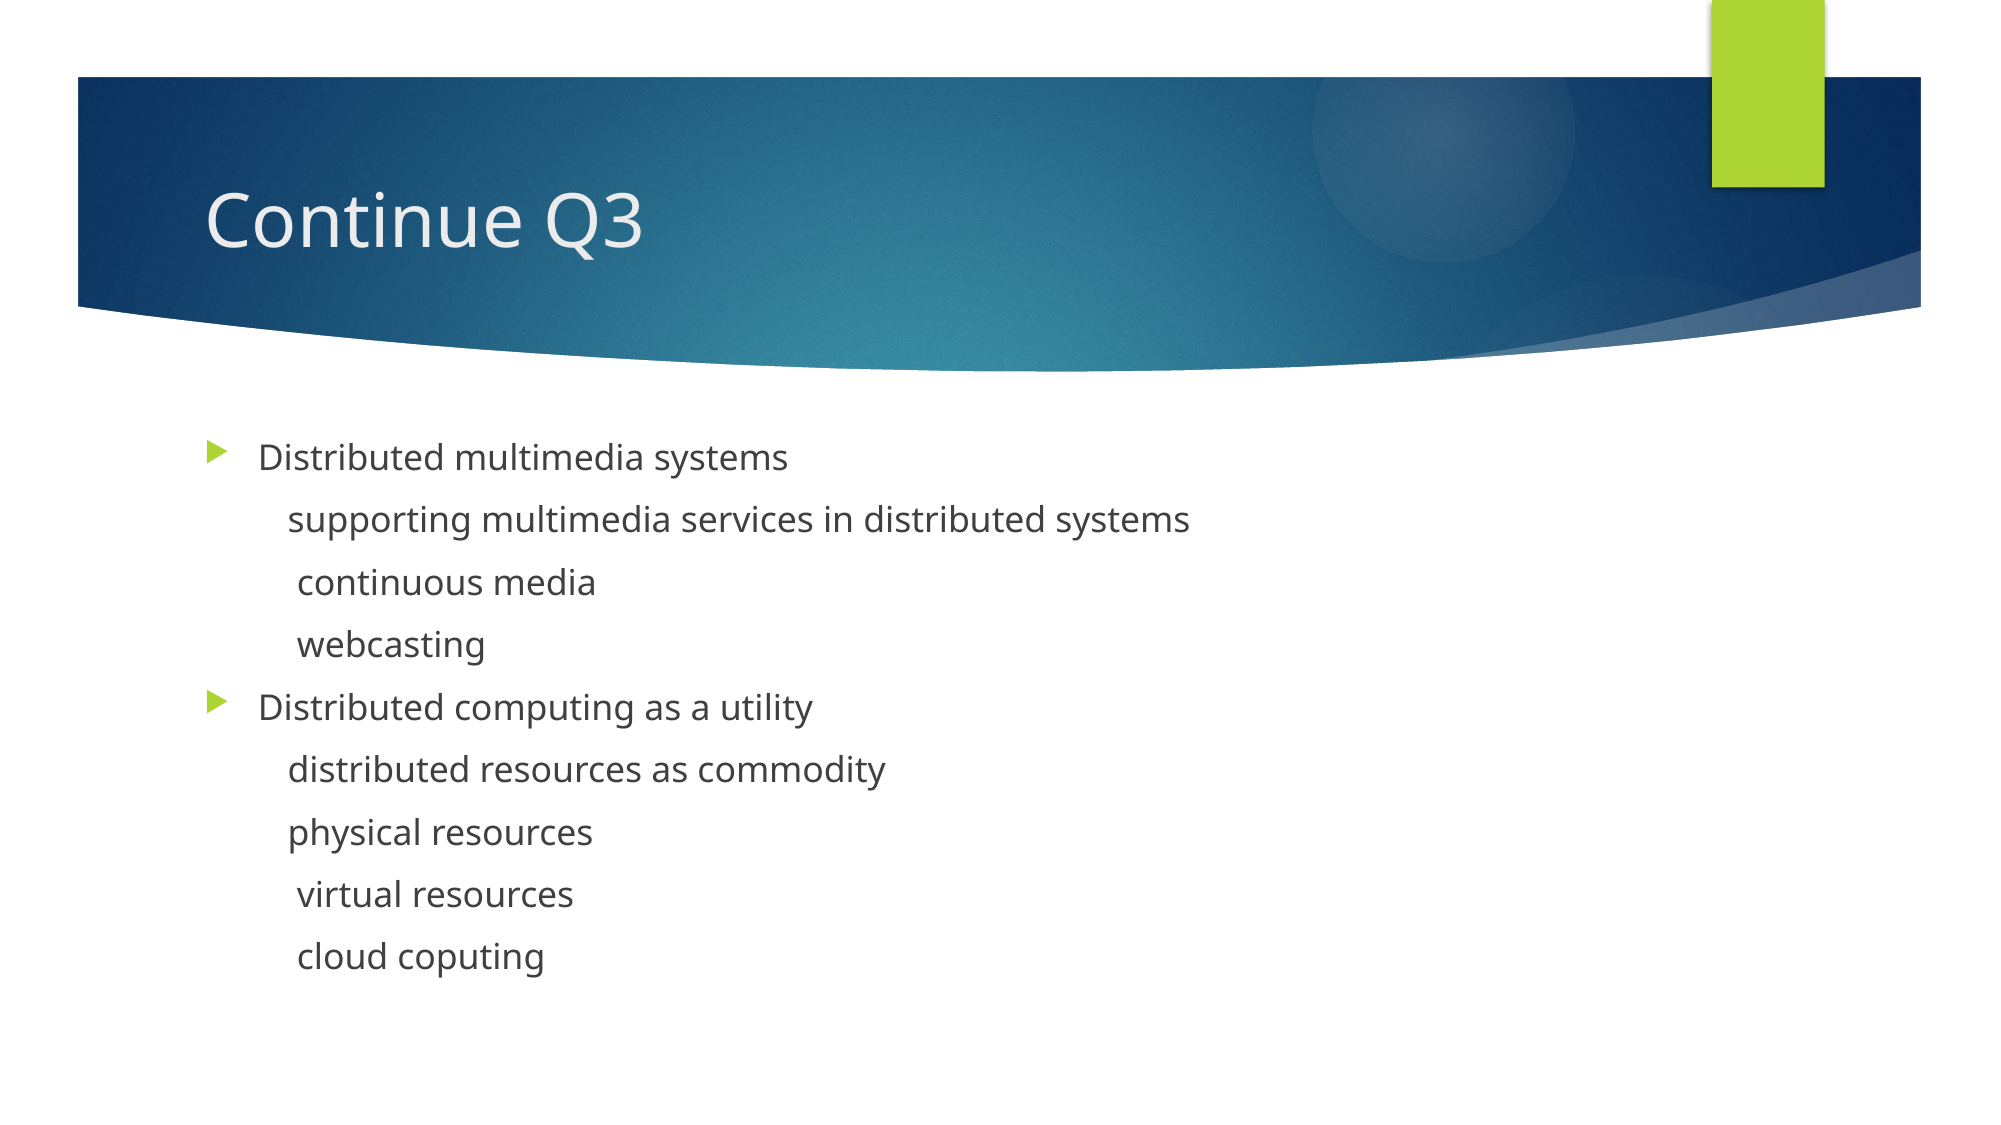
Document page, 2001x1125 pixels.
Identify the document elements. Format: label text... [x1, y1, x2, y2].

title Continue Q3 [189, 159, 1627, 276]
list Distributed multimedia systems supporting multimedia services in distributed systems continuous media webcasting Distributed computing as a utility distributed resources as commodity physical resources virtual resources cloud coputing [189, 427, 1627, 988]
